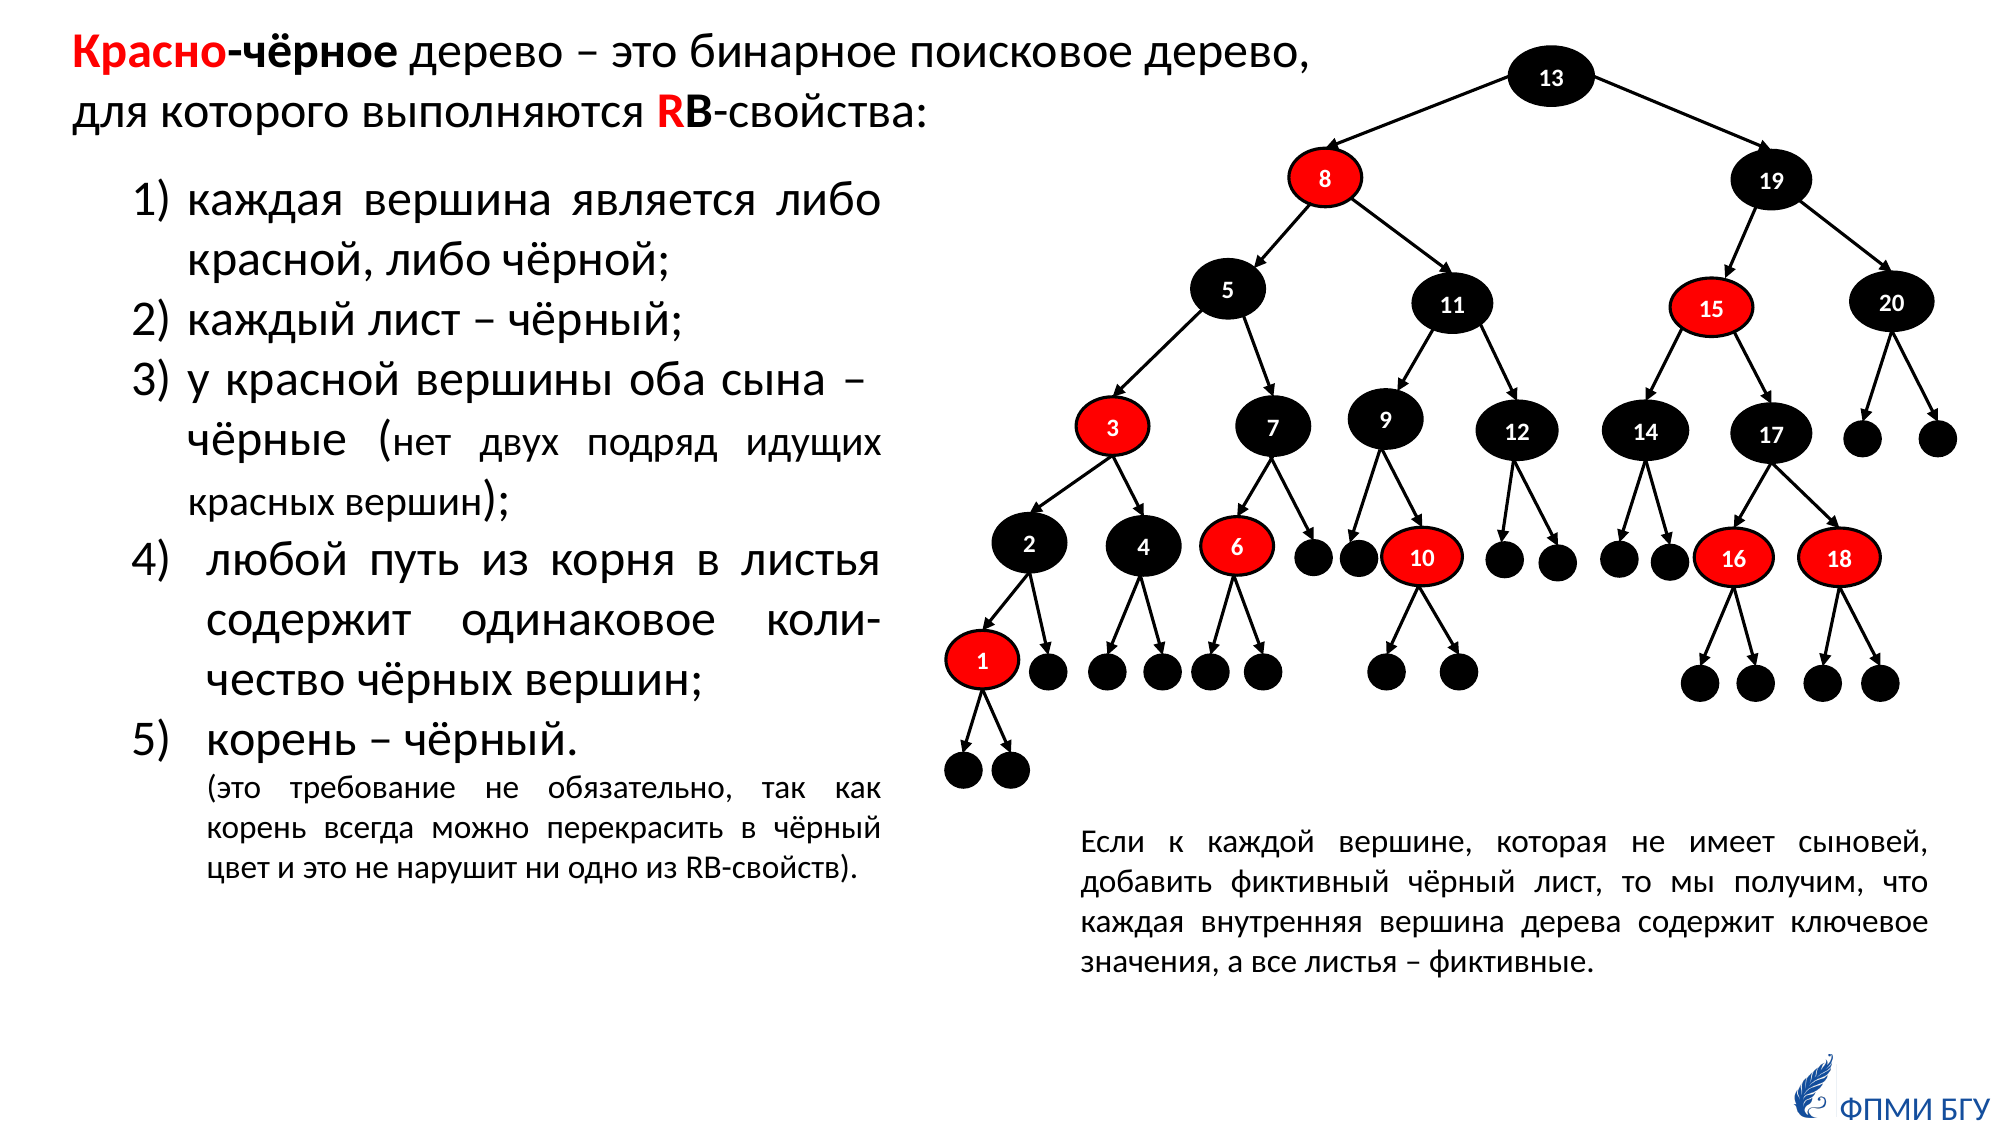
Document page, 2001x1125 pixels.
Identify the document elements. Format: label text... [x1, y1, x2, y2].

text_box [1269, 455, 1314, 541]
text_box Красно-чёрное дерево – это бинарное поисковое дерево, для которого выполняются RB-свойства: [57, 10, 1425, 145]
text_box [1645, 327, 1683, 401]
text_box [1593, 76, 1772, 151]
text_box 1 [1244, 653, 1282, 690]
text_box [1733, 330, 1772, 404]
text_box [1029, 571, 1049, 655]
text_box 19 [1731, 149, 1812, 210]
text_box 15 [1669, 276, 1754, 338]
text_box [1351, 198, 1453, 274]
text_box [982, 571, 1029, 631]
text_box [1349, 449, 1381, 543]
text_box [1325, 76, 1510, 149]
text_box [1822, 586, 1839, 667]
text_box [1237, 455, 1269, 517]
text_box 1 [1440, 654, 1478, 690]
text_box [1891, 330, 1938, 422]
text_box 1 [1294, 539, 1333, 576]
text_box каждая вершина являетcя либо красной, либо чёрной; каждый лист – чёрный; у красной вершины оба сына – чёрные (нет двух подряд идущих красных вершин); любой путь из корня в листья содержит одинаковое коли-чество чёрных вершин; корень – чёрный. (это требование не обязательно, так как корень всегда можно перекрасить в чёрный цвет и это не нарушит ни одно из RB-свойств). [41, 157, 897, 893]
text_box 18 [1797, 527, 1882, 586]
text_box 16 [1693, 527, 1775, 586]
text_box 9 [1348, 388, 1424, 449]
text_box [1772, 462, 1840, 528]
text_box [1501, 459, 1513, 543]
text_box 1 [1861, 665, 1900, 702]
text_box 1 [1600, 541, 1639, 578]
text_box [1210, 575, 1233, 655]
text_box 1 [1367, 653, 1406, 690]
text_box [1112, 309, 1203, 397]
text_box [1480, 323, 1518, 401]
text_box Если к каждой вершине, которая не имеет сыновей, добавить фиктивный чёрный лист, то мы получим, что каждая внутренняя вершина дерева содержит ключевое значения, а все листья – фиктивные. [1066, 811, 1945, 986]
text_box 14 [1602, 399, 1689, 459]
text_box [1397, 327, 1434, 392]
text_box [1253, 202, 1312, 269]
text_box 1 [1736, 665, 1775, 702]
text_box 20 [1849, 270, 1935, 330]
text_box 2 [992, 512, 1067, 571]
text_box 1 [1088, 653, 1127, 690]
text_box 1 [1681, 665, 1719, 702]
text_box 1 [992, 752, 1030, 789]
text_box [1799, 200, 1892, 273]
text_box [1029, 455, 1113, 514]
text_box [1107, 575, 1140, 655]
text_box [982, 688, 1011, 754]
text_box 1 [1651, 544, 1689, 581]
text_box 1 [1803, 665, 1842, 702]
text_box 11 [1411, 272, 1493, 334]
text_box 1 [1191, 653, 1230, 690]
text_box 3 [1075, 395, 1151, 455]
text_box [1386, 585, 1418, 655]
text_box 1 [1029, 653, 1067, 690]
text_box 1 [944, 629, 1020, 688]
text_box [1725, 207, 1756, 279]
text_box 4 [1106, 515, 1182, 575]
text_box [1700, 586, 1733, 667]
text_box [1418, 585, 1459, 655]
text_box 1 [944, 752, 983, 789]
text_box ФПМИ БГУ [1830, 1087, 2000, 1125]
picture [1793, 1053, 1837, 1118]
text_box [962, 688, 982, 754]
text_box 1 [1843, 420, 1882, 457]
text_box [1381, 448, 1423, 528]
text_box 1 [1340, 543, 1378, 577]
text_box 12 [1476, 399, 1559, 459]
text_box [1862, 330, 1891, 422]
text_box 1 [1919, 420, 1957, 457]
text_box 6 [1199, 515, 1275, 575]
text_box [1839, 586, 1881, 667]
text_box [1233, 575, 1264, 655]
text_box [1733, 586, 1756, 667]
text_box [1112, 455, 1144, 517]
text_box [1645, 459, 1671, 546]
text_box 1 [1485, 542, 1524, 578]
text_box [1140, 575, 1163, 655]
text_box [1243, 315, 1274, 397]
text_box 10 [1380, 526, 1464, 585]
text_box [1619, 459, 1645, 543]
text_box 5 [1190, 258, 1266, 320]
text_box 7 [1235, 395, 1311, 455]
text_box 17 [1730, 402, 1812, 462]
text_box 8 [1287, 147, 1363, 208]
text_box 1 [1143, 654, 1182, 690]
text_box 1 [1538, 544, 1577, 581]
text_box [1733, 462, 1772, 528]
text_box 13 [1508, 45, 1595, 107]
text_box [1513, 459, 1558, 546]
